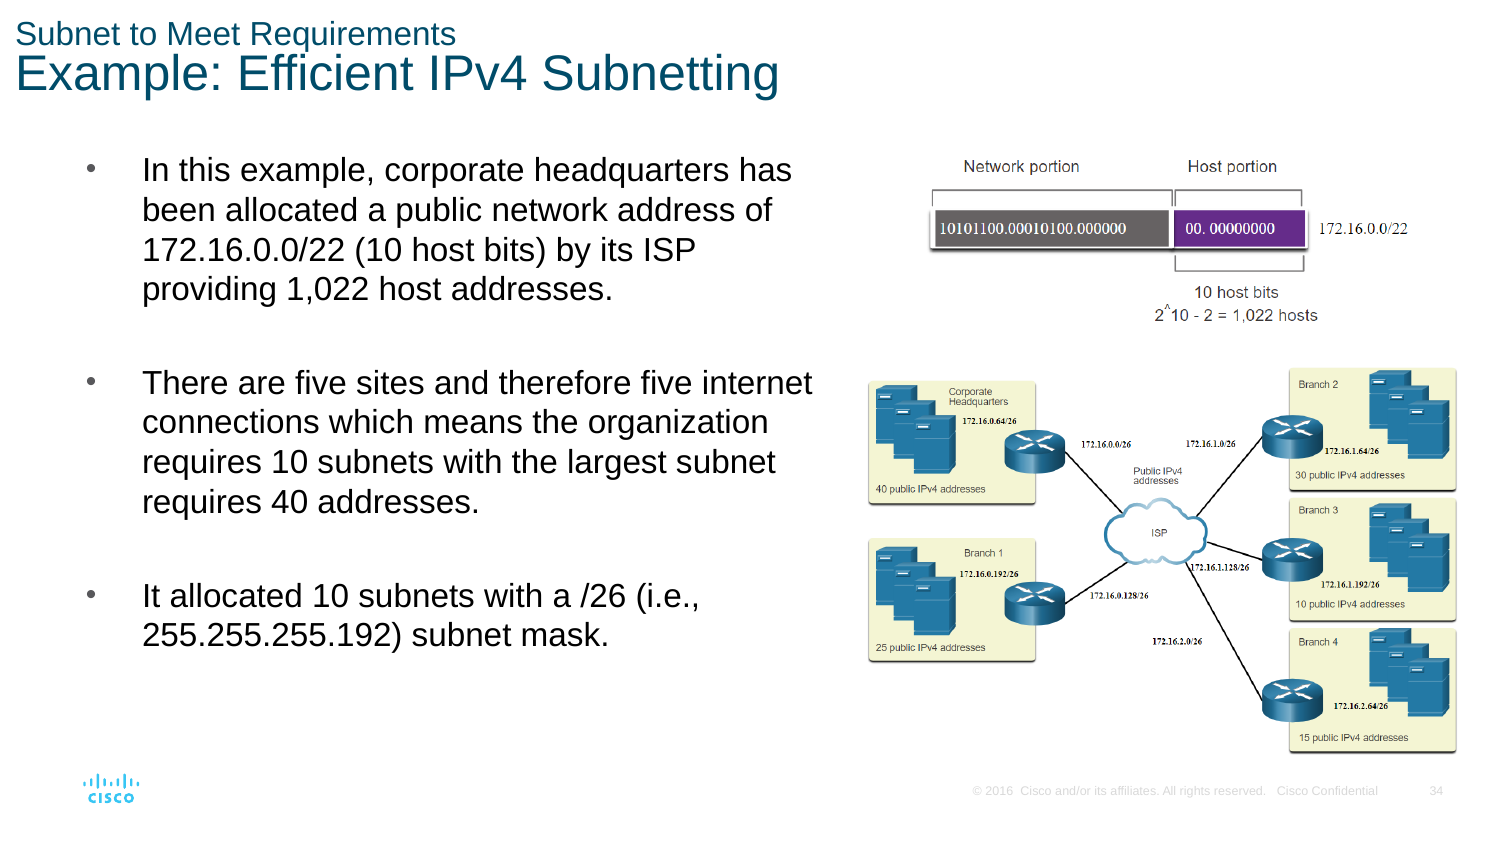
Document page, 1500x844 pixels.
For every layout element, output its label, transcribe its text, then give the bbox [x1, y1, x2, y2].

picture [864, 361, 1459, 758]
list In this example, corporate headquarters has been allocated a public network address of 172.16.0.0/22 (10 host bits) by its ISP providing 1,022 host addresses. There are five sites and therefore five internet connections which means the organization requires 10 subnets with the largest subnet requires 40 addresses. It allocated 10 subnets with a /26 (i.e., 255.255.255.192) subnet mask. [70, 140, 844, 645]
picture [918, 151, 1417, 331]
title Subnet to Meet Requirements Example: Efficient IPv4 Subnetting [0, 0, 1369, 121]
